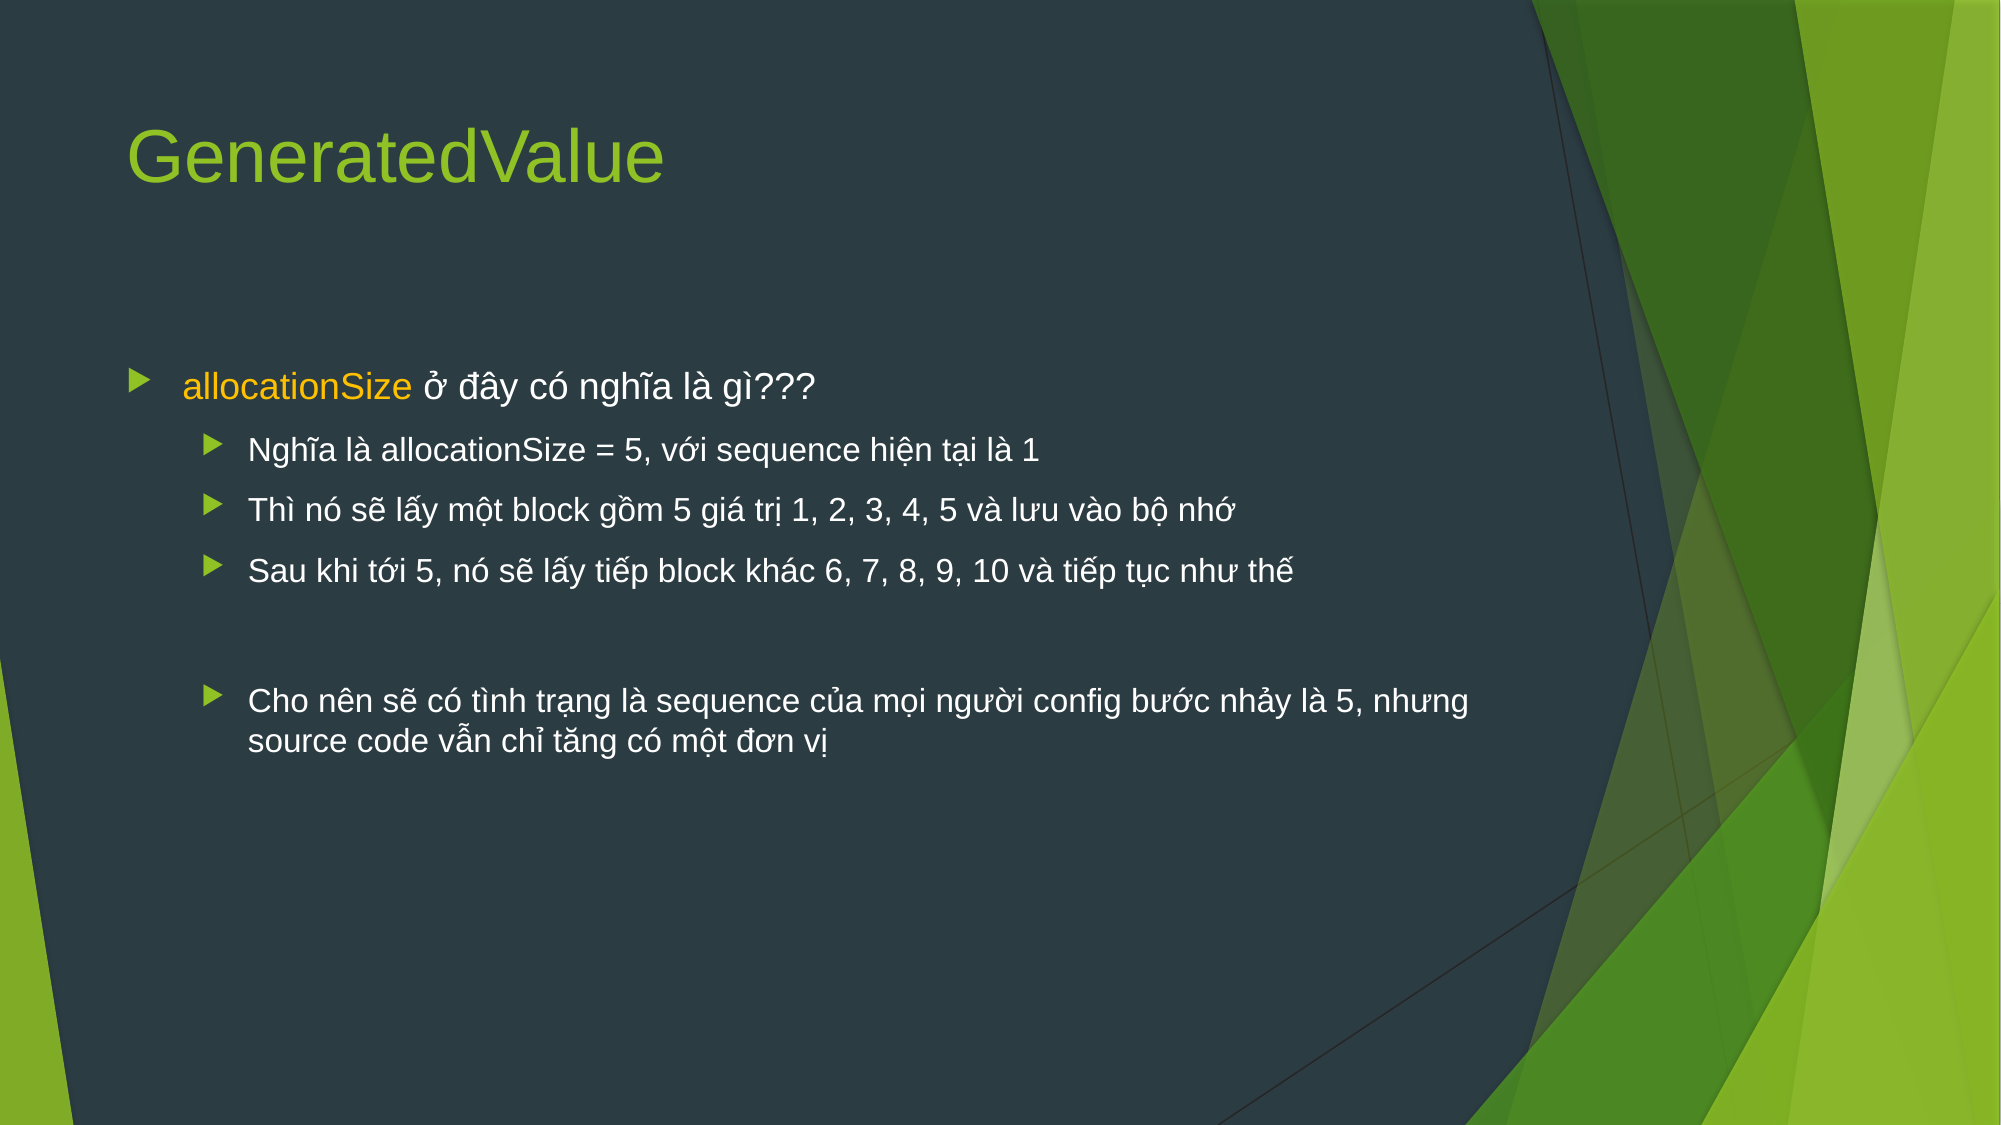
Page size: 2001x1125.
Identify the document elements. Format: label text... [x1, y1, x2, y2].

list allocationSize ở đây có nghĩa là gì??? Nghĩa là allocationSize = 5, với sequence hiện tại là 1 Thì nó sẽ lấy một block gồm 5 giá trị 1, 2, 3, 4, 5 và lưu vào bộ nhớ Sau khi tới 5, nó sẽ lấy tiếp block khác 6, 7, 8, 9, 10 và tiếp tục như thế Cho nên sẽ có tình trạng là sequence của mọi người config bước nhảy là 5, nhưng source code vẫn chỉ tăng có một đơn vị [111, 354, 1522, 992]
title GeneratedValue [111, 99, 1522, 317]
